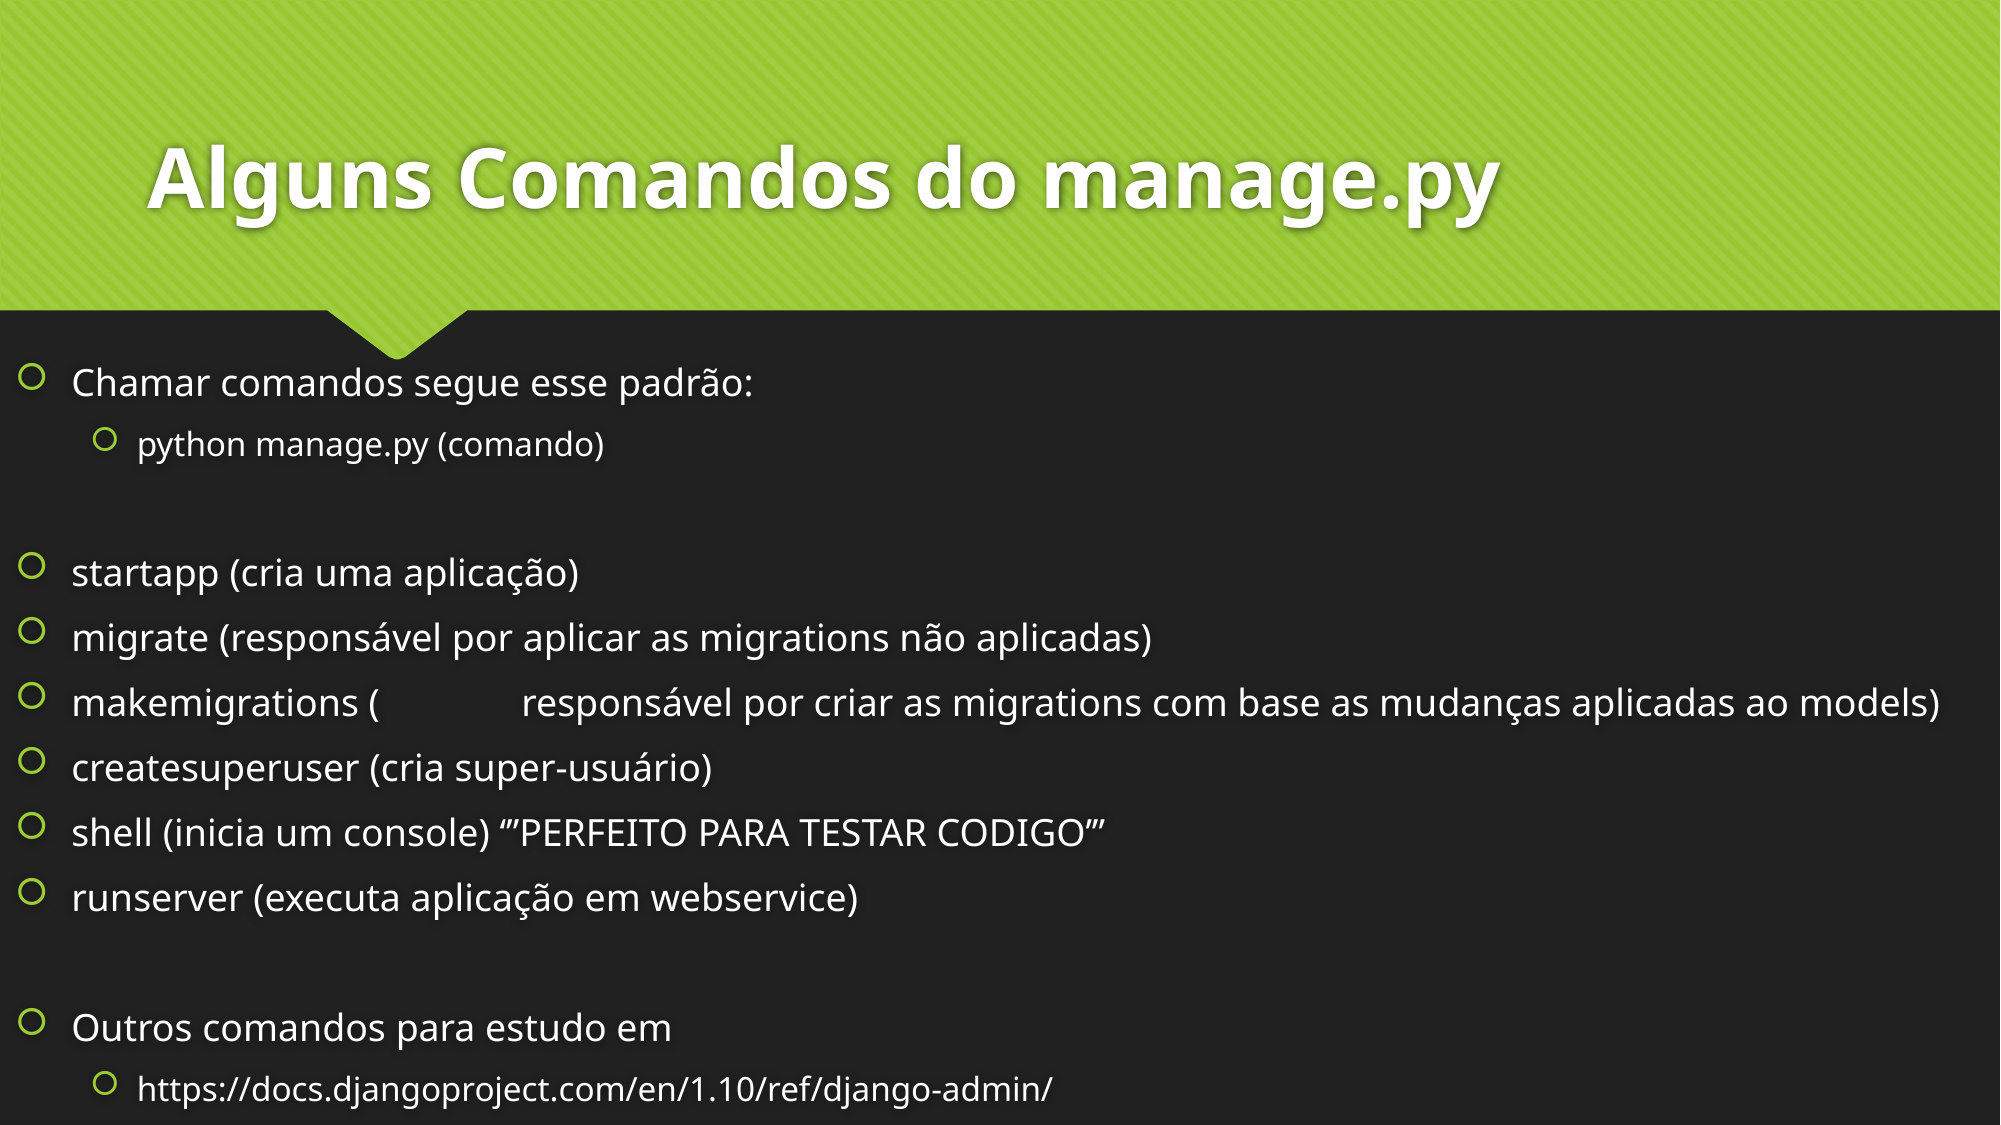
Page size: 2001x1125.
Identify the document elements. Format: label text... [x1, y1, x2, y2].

list Chamar comandos segue esse padrão: python manage.py (comando) startapp (cria uma aplicação) migrate (responsável por aplicar as migrations não aplicadas) makemigrations ( responsável por criar as migrations com base as mudanças aplicadas ao models) createsuperuser (cria super-usuário) shell (inicia um console) ‘’’PERFEITO PARA TESTAR CODIGO’’’ runserver (executa aplicação em webservice) Outros comandos para estudo em https://docs.djangoproject.com/en/1.10/ref/django-admin/ [0, 341, 2000, 1125]
title Alguns Comandos do manage.py [132, 73, 1868, 233]
